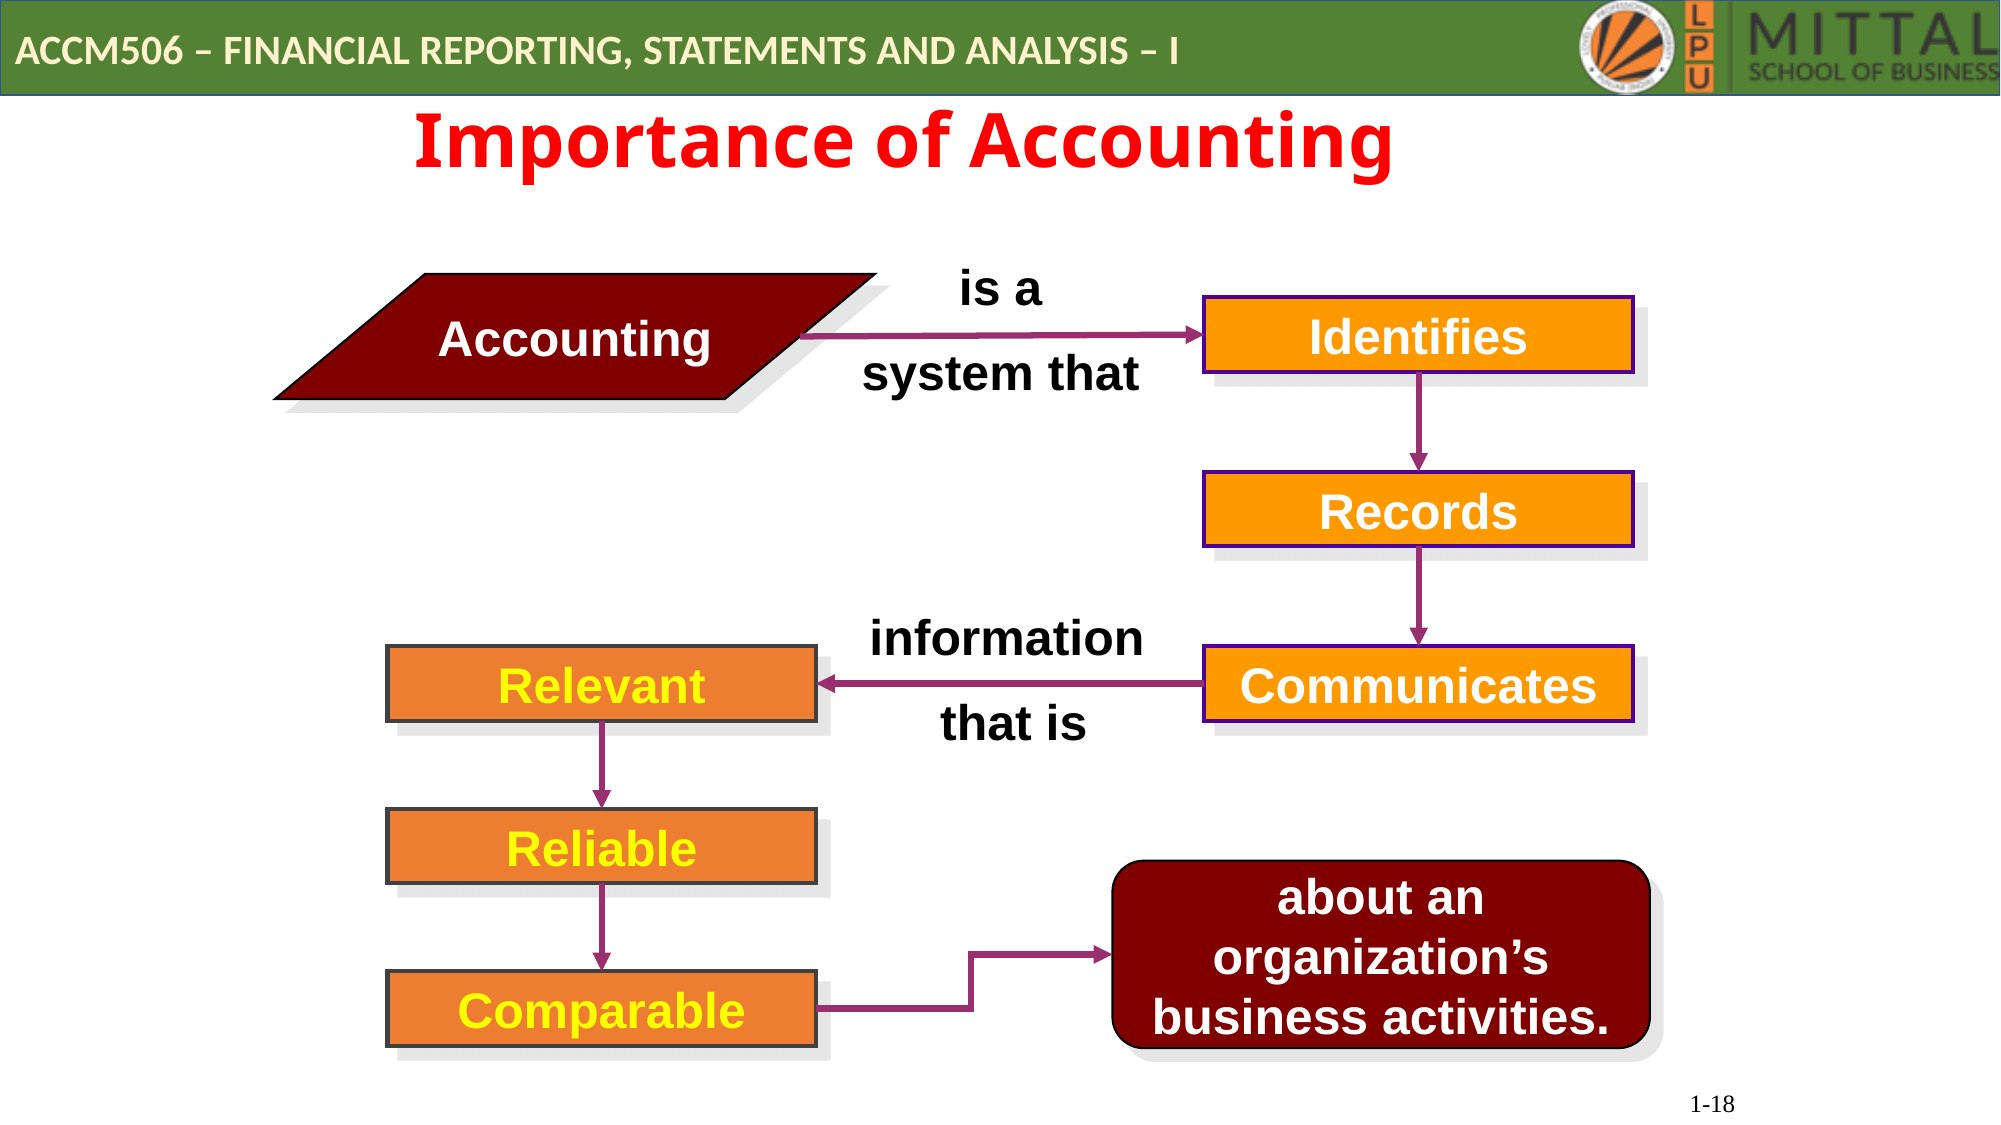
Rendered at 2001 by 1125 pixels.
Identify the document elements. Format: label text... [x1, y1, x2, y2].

text_box about an organization’s business activities. [1112, 860, 1650, 1049]
text_box Comparable [387, 971, 817, 1046]
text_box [799, 248, 1205, 415]
text_box Communicates [1205, 646, 1633, 721]
title Importance of Accounting [399, 37, 1575, 250]
text_box Identifies [1205, 297, 1633, 372]
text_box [816, 598, 1205, 765]
text_box Records [1204, 471, 1633, 547]
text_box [816, 954, 1113, 1010]
text_box Accounting [274, 273, 799, 399]
text_box 1-18 [1617, 1079, 1750, 1125]
text_box Relevant [387, 646, 816, 721]
text_box Reliable [387, 808, 817, 884]
picture [1579, 0, 2000, 95]
